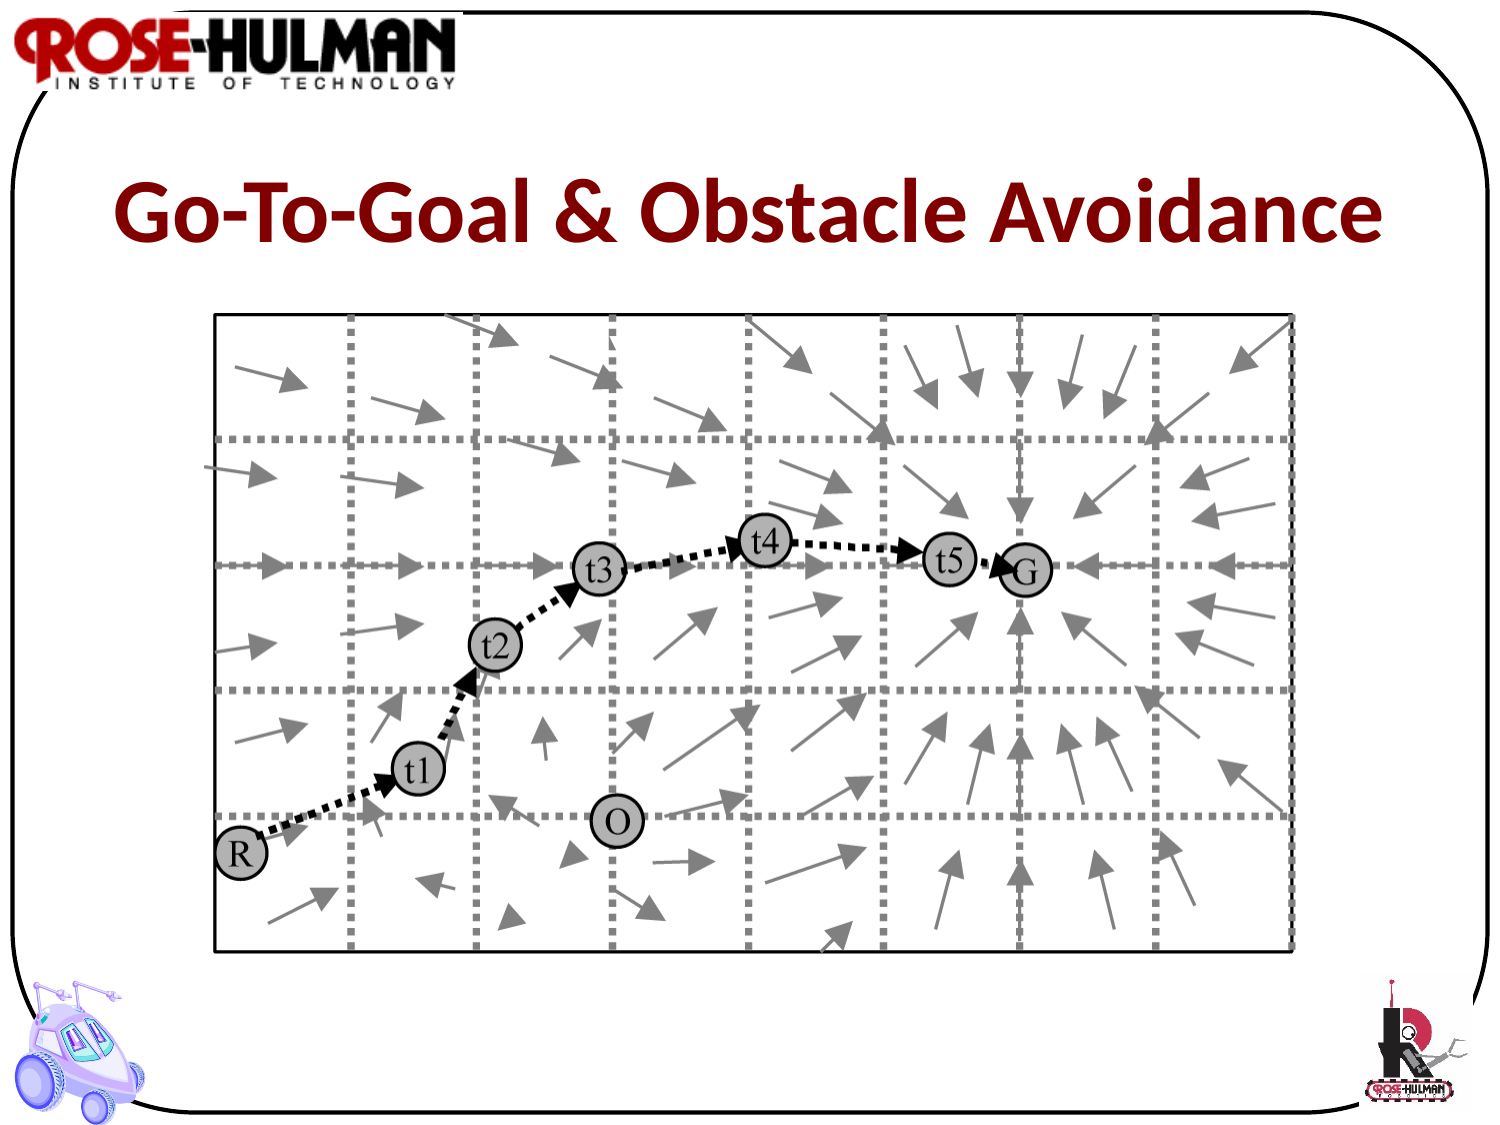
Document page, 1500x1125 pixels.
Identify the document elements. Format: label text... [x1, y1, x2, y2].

picture [1359, 974, 1473, 1113]
picture [10, 12, 463, 91]
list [203, 313, 1297, 954]
title Go-To-Goal & Obstacle Avoidance [75, 112, 1425, 300]
